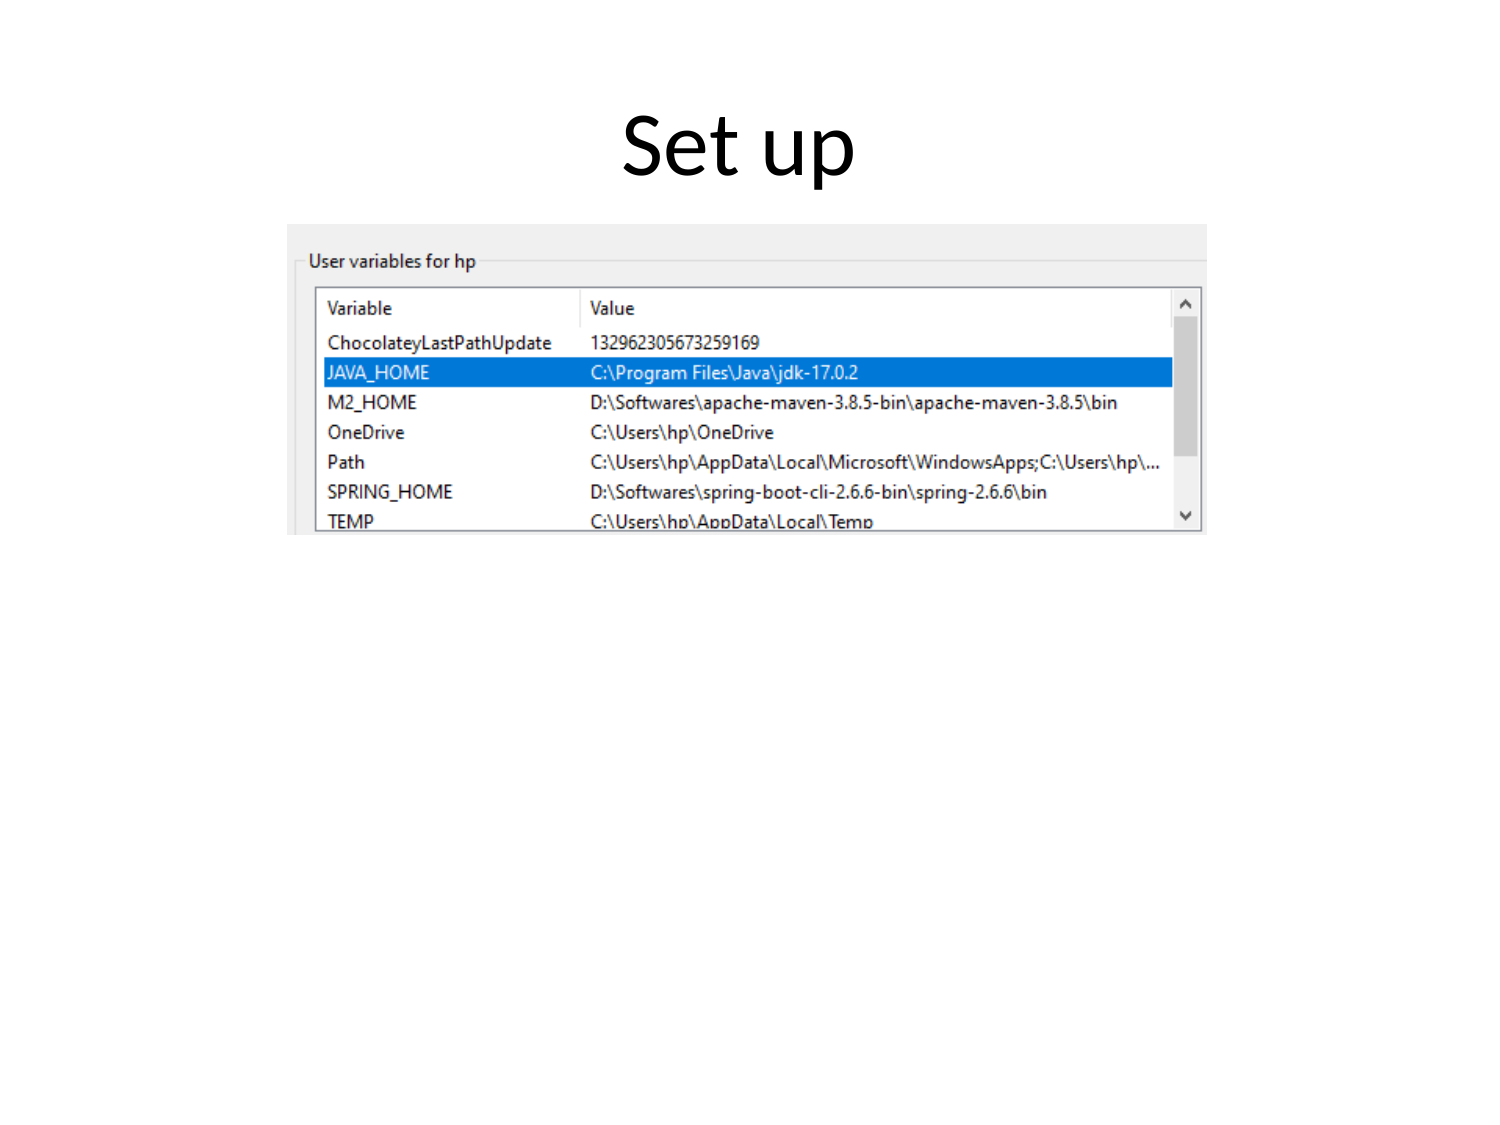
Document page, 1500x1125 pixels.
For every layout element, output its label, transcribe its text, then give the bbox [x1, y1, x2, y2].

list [287, 224, 1207, 535]
title Set up [75, 45, 1425, 233]
